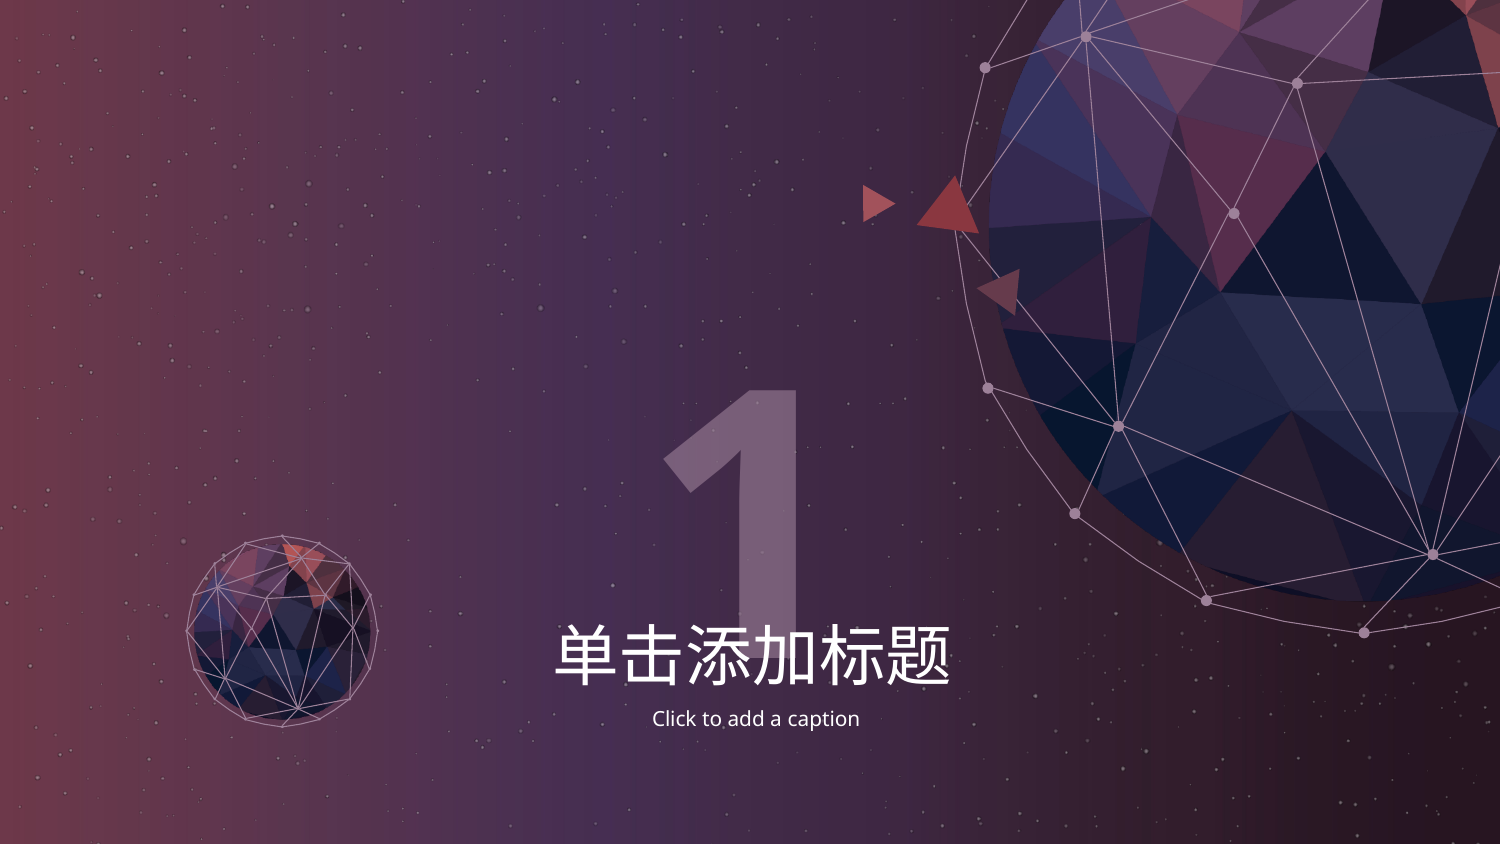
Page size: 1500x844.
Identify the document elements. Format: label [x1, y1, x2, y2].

text_box [185, 534, 380, 729]
text_box [0, 0, 1500, 844]
text_box [948, 0, 1500, 639]
